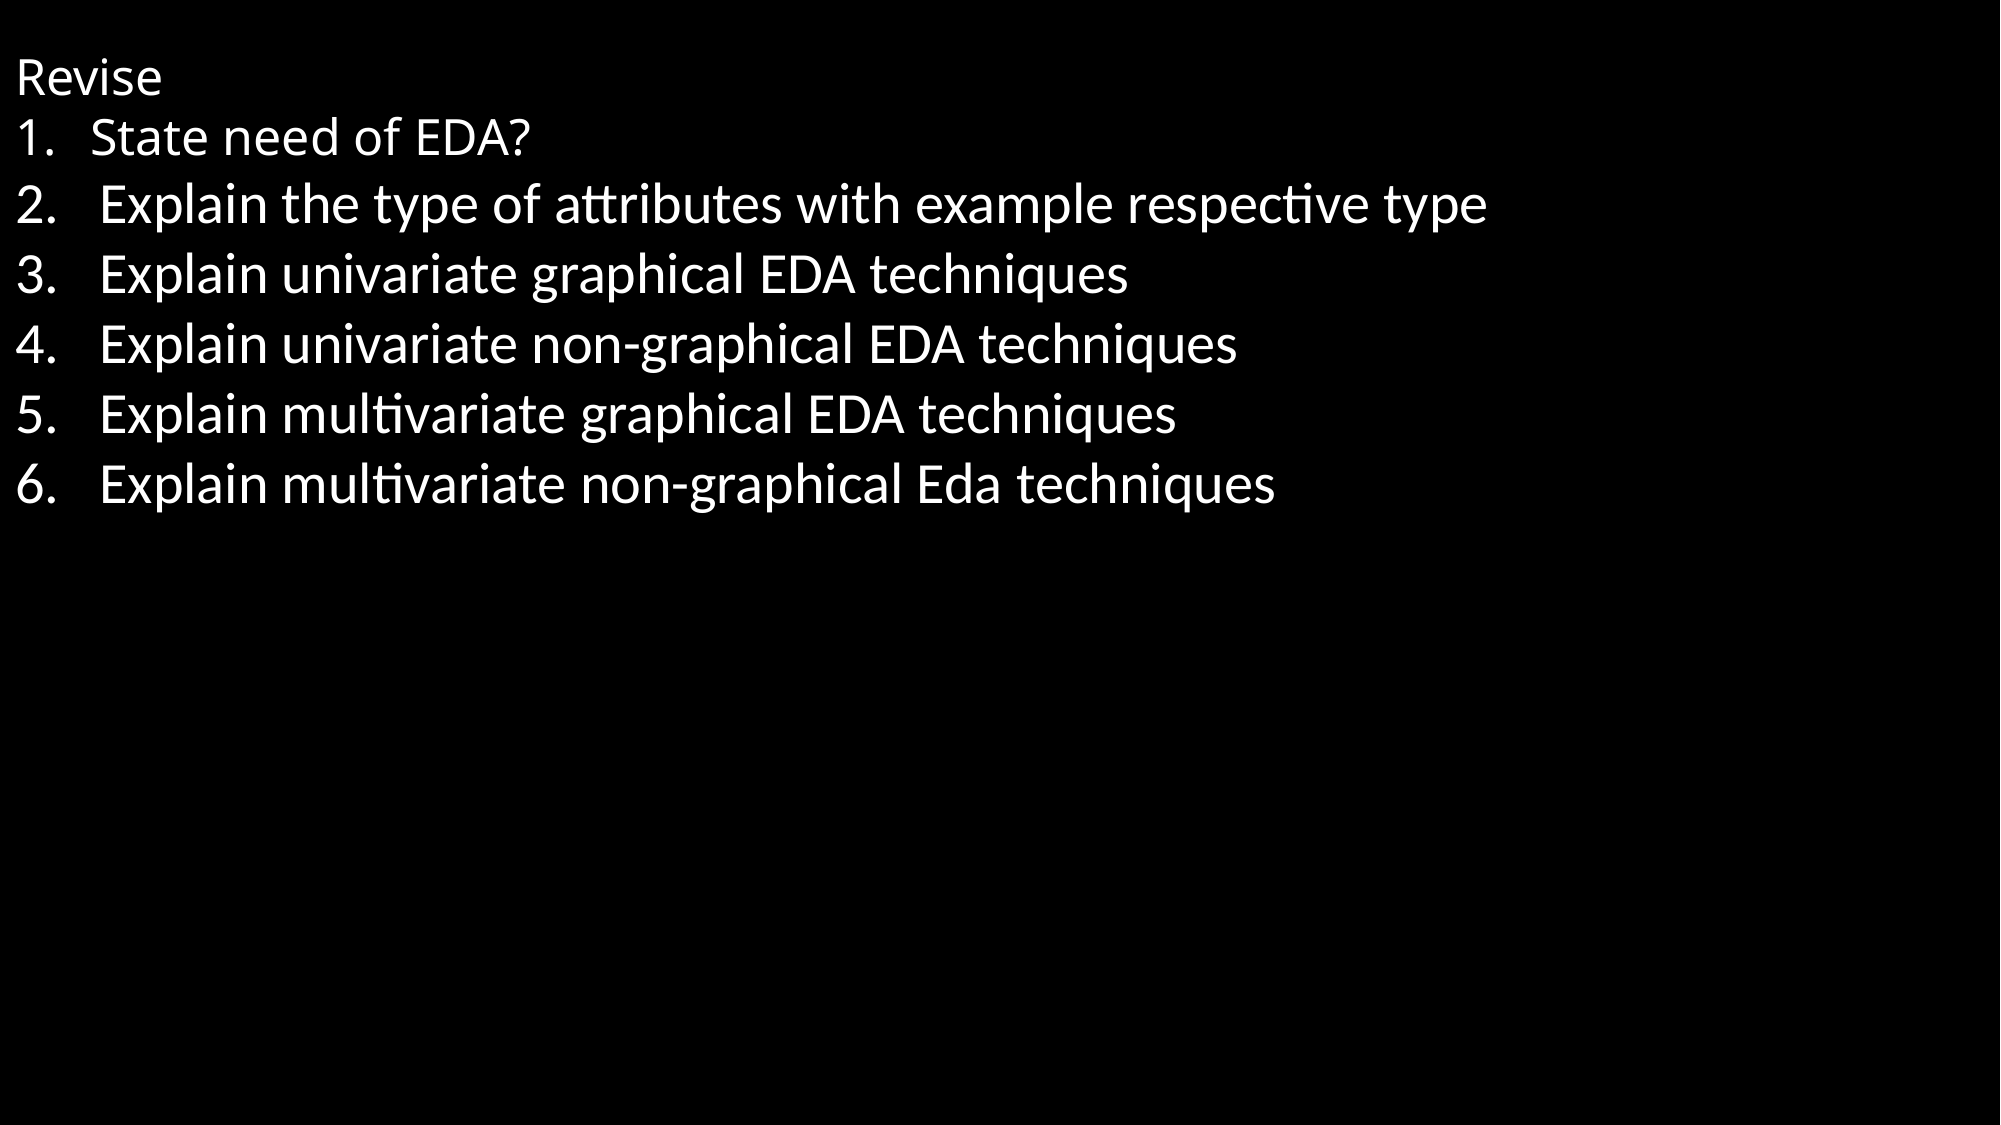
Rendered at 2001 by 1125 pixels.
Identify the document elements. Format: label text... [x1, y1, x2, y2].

text_box Revise State need of EDA? Explain the type of attributes with example respective type Explain univariate graphical EDA techniques Explain univariate non-graphical EDA techniques Explain multivariate graphical EDA techniques Explain multivariate non-graphical Eda techniques [0, 38, 2000, 740]
